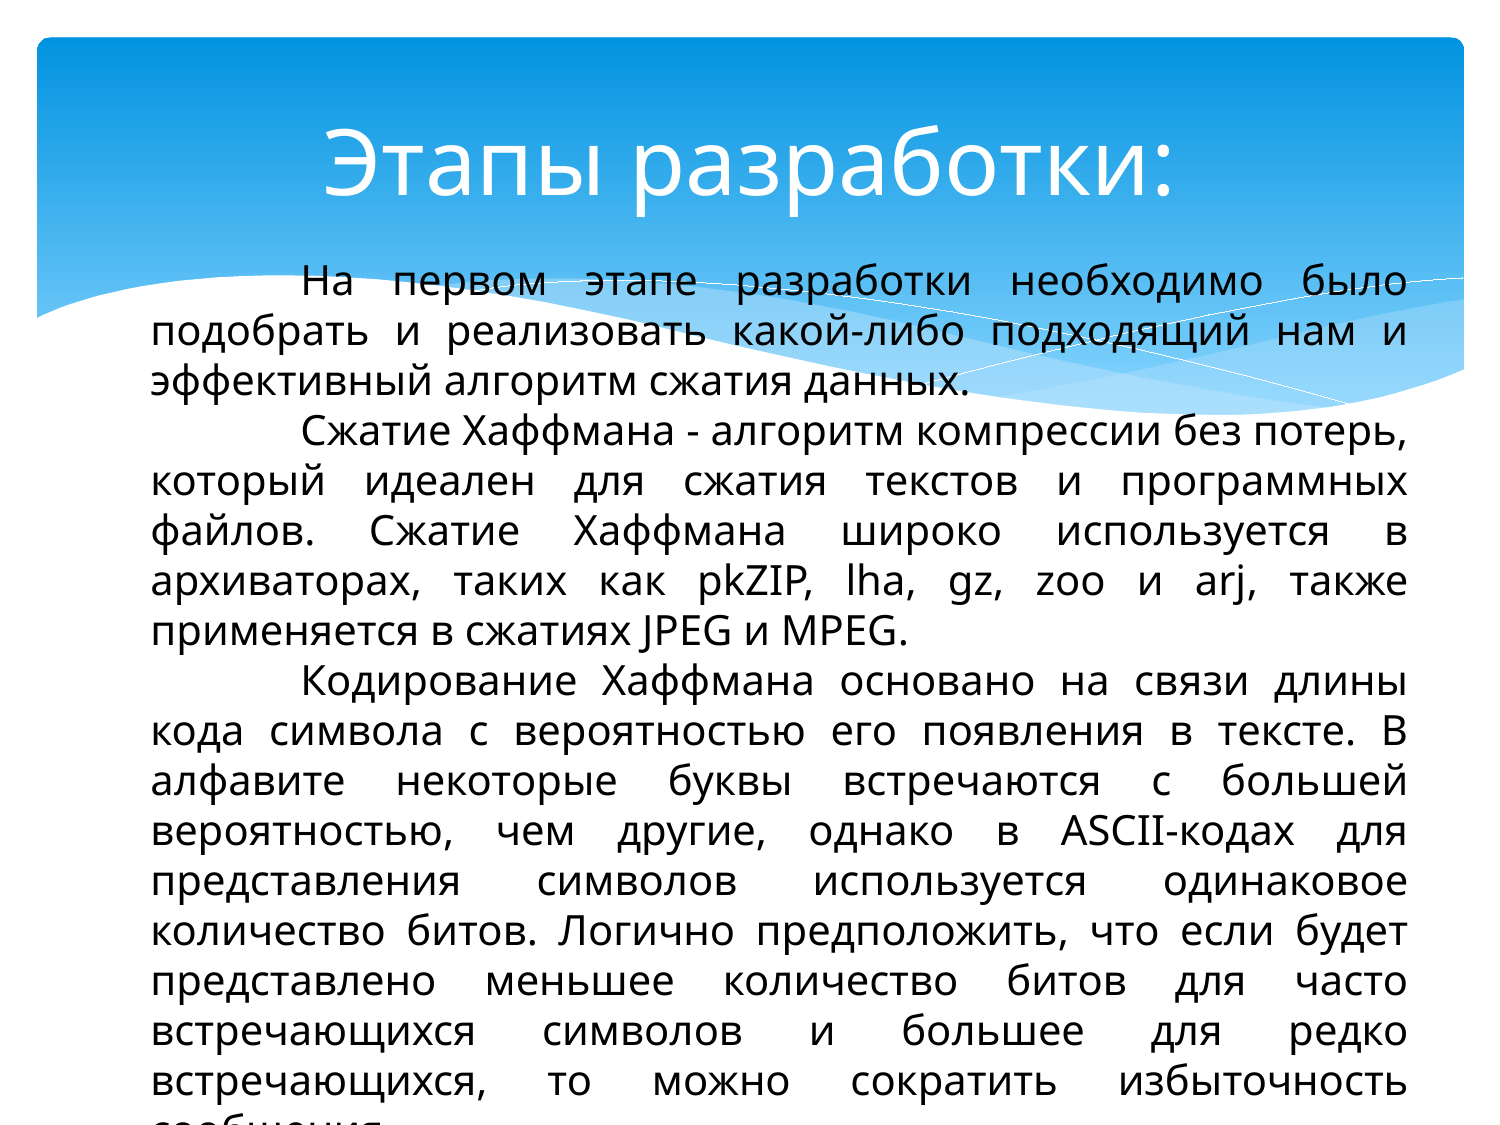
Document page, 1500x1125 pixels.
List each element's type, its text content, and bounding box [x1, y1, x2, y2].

title Этапы разработки: [75, 55, 1425, 261]
text_box На первом этапе разработки необходимо было подобрать и реализовать какой-либо подходящий нам и эффективный алгоритм сжатия данных. Сжатие Хаффмана - алгоритм компрессии без потерь, который идеален для сжатия текстов и программных файлов. Сжатие Хаффмана широко используется в архиваторах, таких как pkZIP, lha, gz, zoo и arj, также применяется в сжатиях JPEG и MPEG. Кодирование Хаффмана основано на связи длины кода символа с вероятностью его появления в тексте. В алфавите некоторые буквы встречаются с большей вероятностью, чем другие, однако в ASCII-кодах для представления символов используется одинаковое количество битов. Логично предположить, что если будет представлено меньшее количество битов для часто встречающихся символов и большее для редко встречающихся, то можно сократить избыточность сообщения. [135, 246, 1424, 1125]
